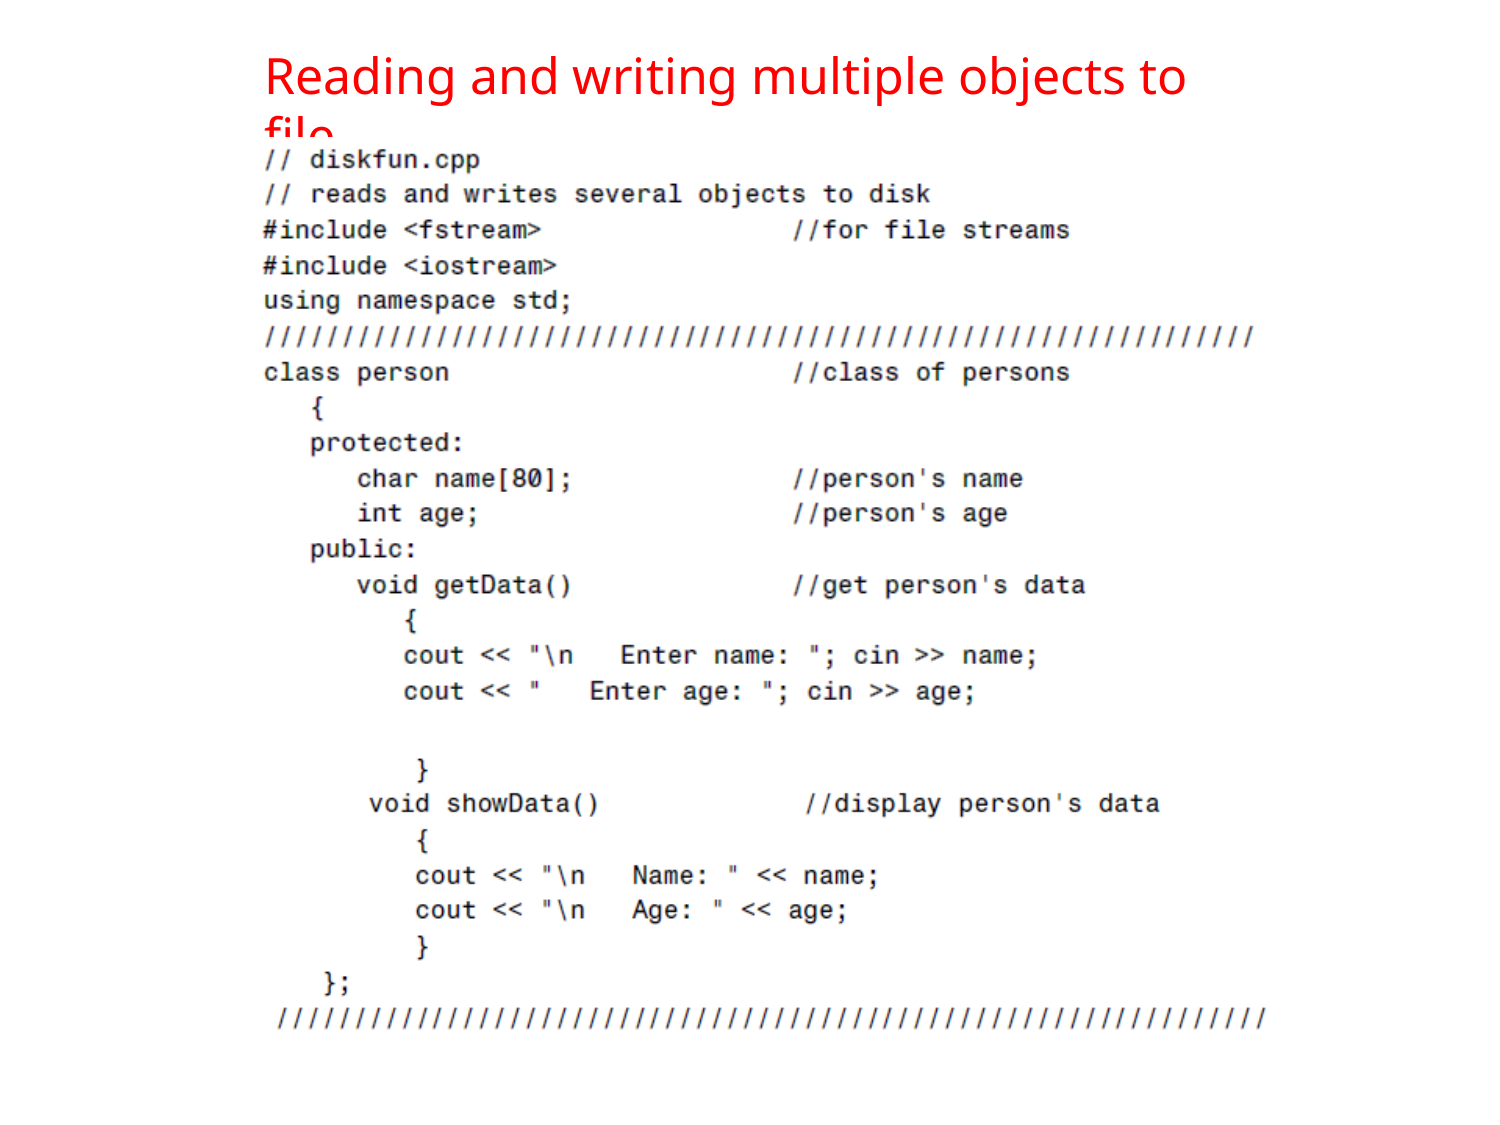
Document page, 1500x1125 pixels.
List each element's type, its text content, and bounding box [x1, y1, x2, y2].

text_box Reading and writing multiple objects to file [249, 37, 1275, 136]
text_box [194, 137, 1305, 1034]
